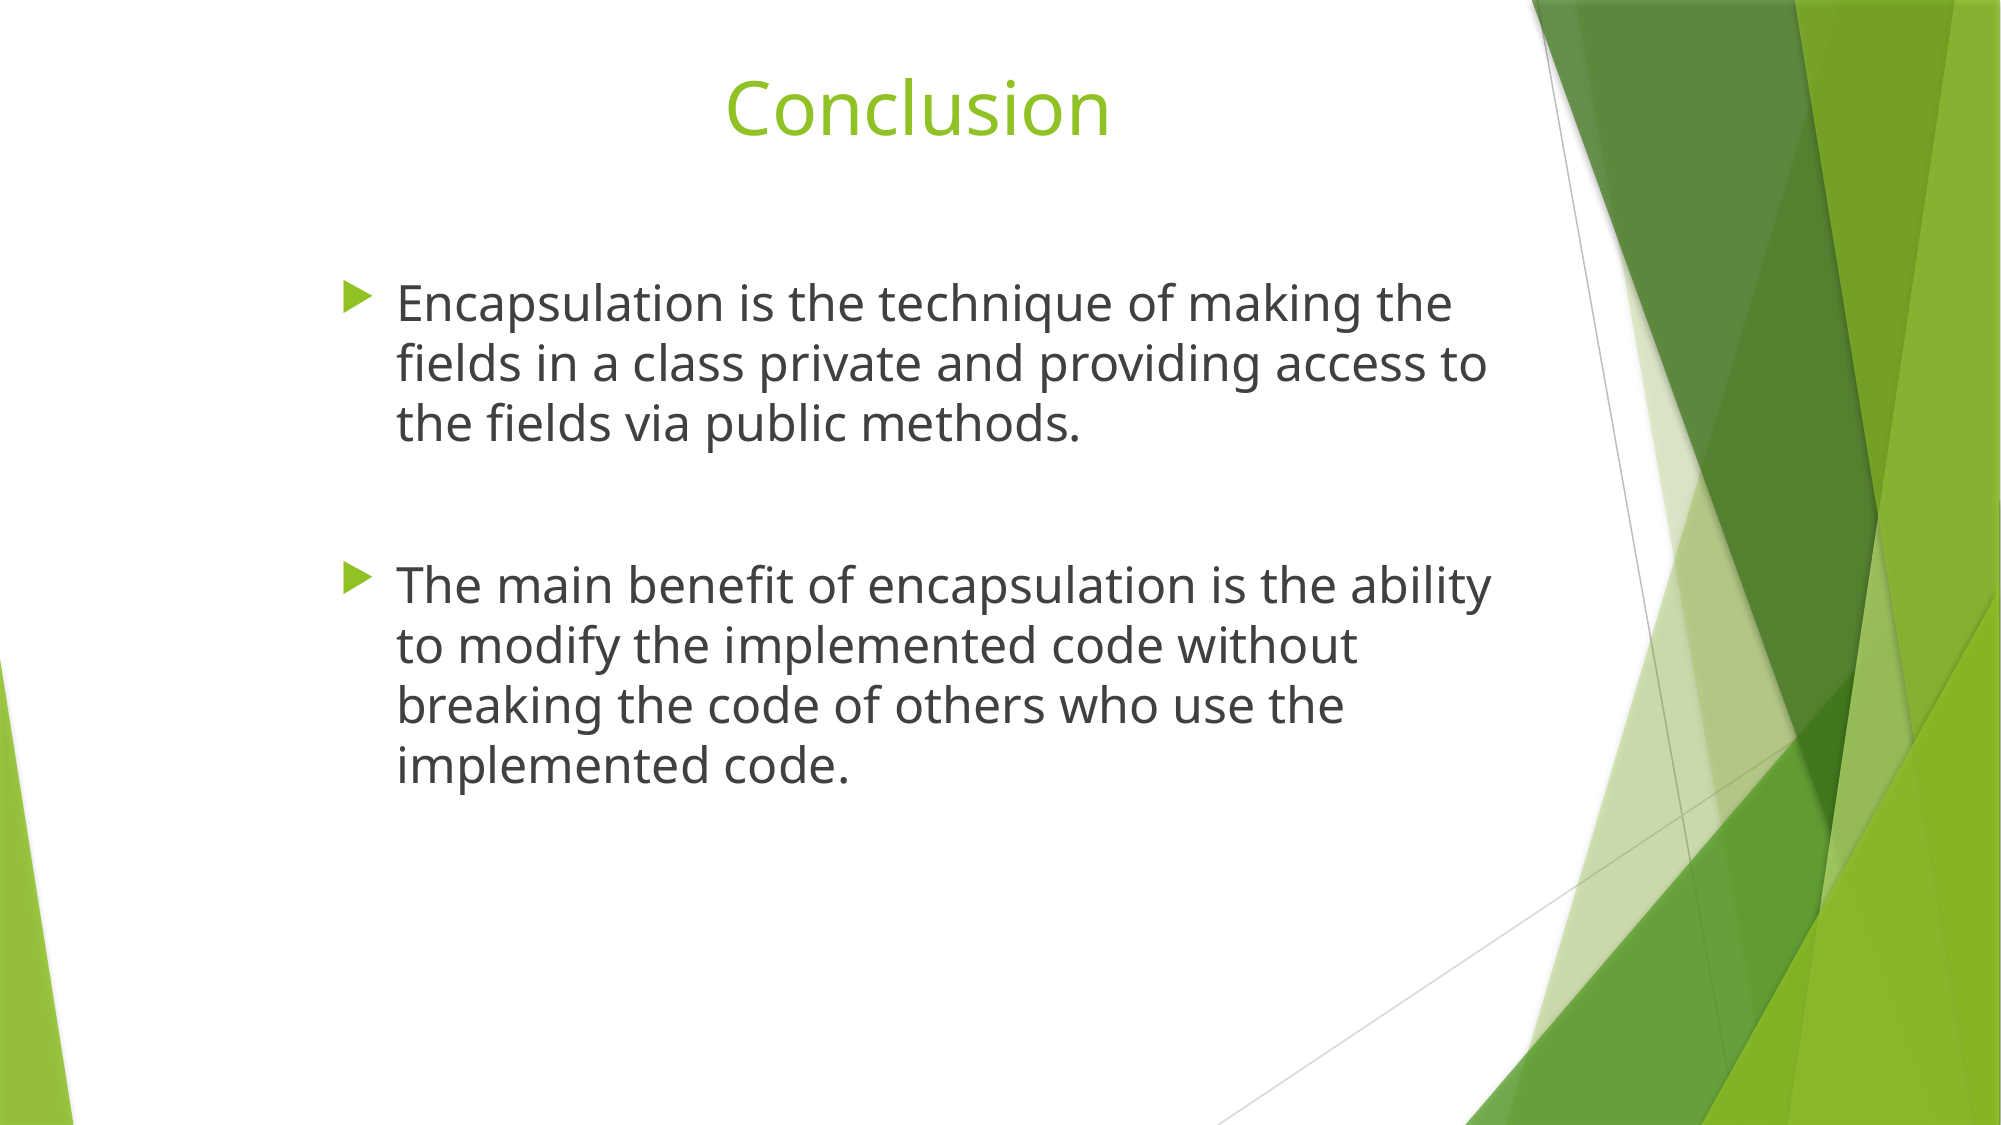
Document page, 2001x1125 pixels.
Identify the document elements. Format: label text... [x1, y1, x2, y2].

list Encapsulation is the technique of making the fields in a class private and providing access to the fields via public methods. The main benefit of encapsulation is the ability to modify the implemented code without breaking the code of others who use the implemented code. [324, 264, 1513, 836]
title Conclusion [324, 52, 1513, 163]
